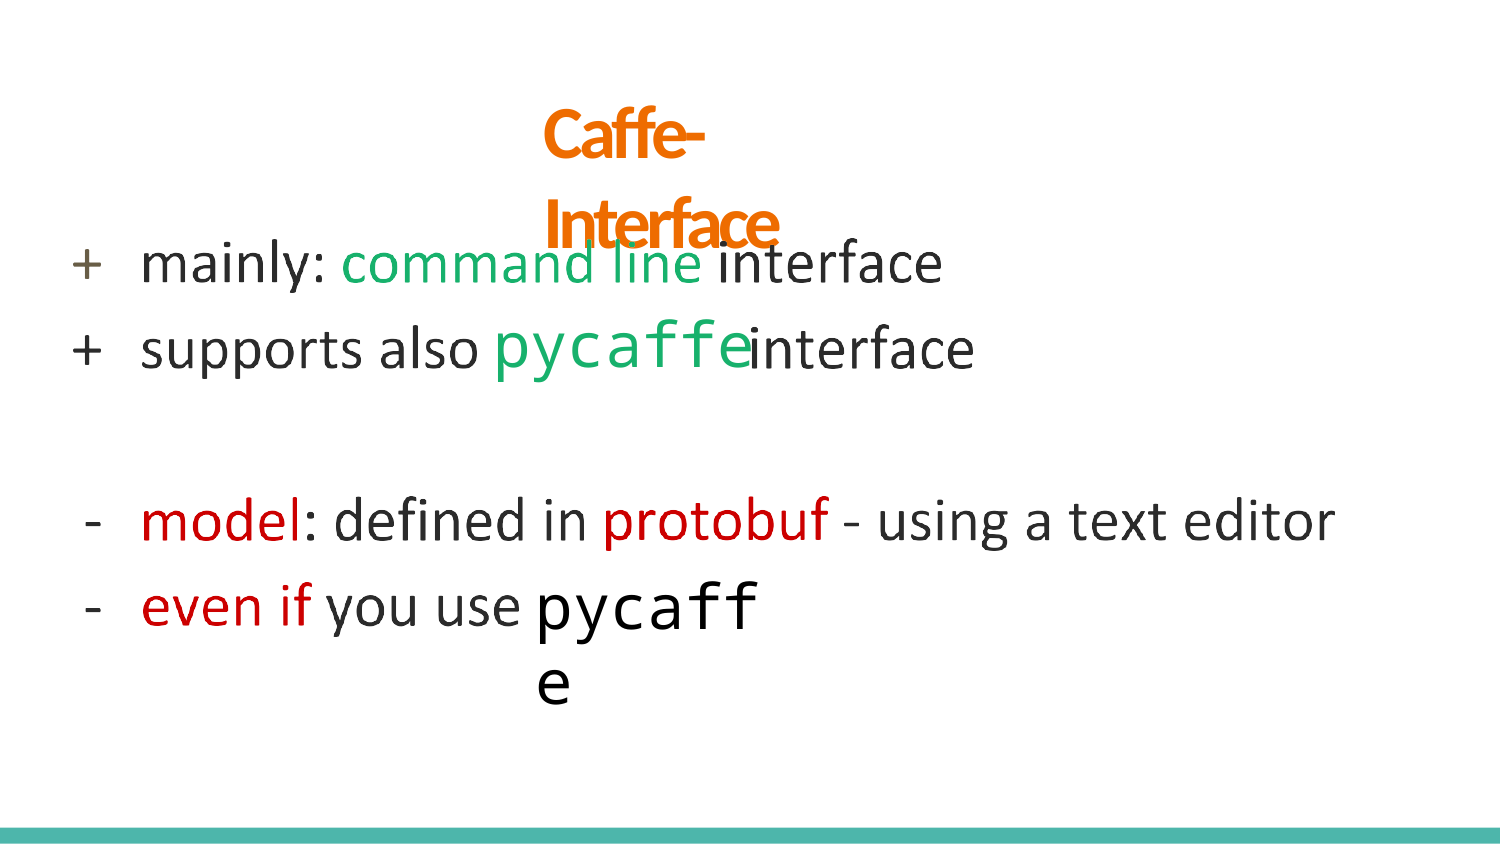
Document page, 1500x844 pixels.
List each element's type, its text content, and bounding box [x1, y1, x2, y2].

text_box [85, 608, 101, 613]
picture [142, 324, 477, 379]
picture [73, 249, 101, 279]
picture [144, 496, 297, 541]
picture [751, 324, 973, 369]
picture [720, 238, 942, 283]
picture [343, 238, 700, 283]
text_box [85, 522, 101, 527]
title Caffe- Interface [541, 81, 959, 265]
picture [144, 238, 323, 294]
picture [606, 496, 829, 551]
picture [306, 496, 584, 541]
picture [73, 335, 101, 365]
picture [142, 582, 312, 627]
text_box pycaffe pycaffe [491, 303, 779, 718]
picture [325, 595, 519, 637]
picture [843, 496, 1335, 551]
